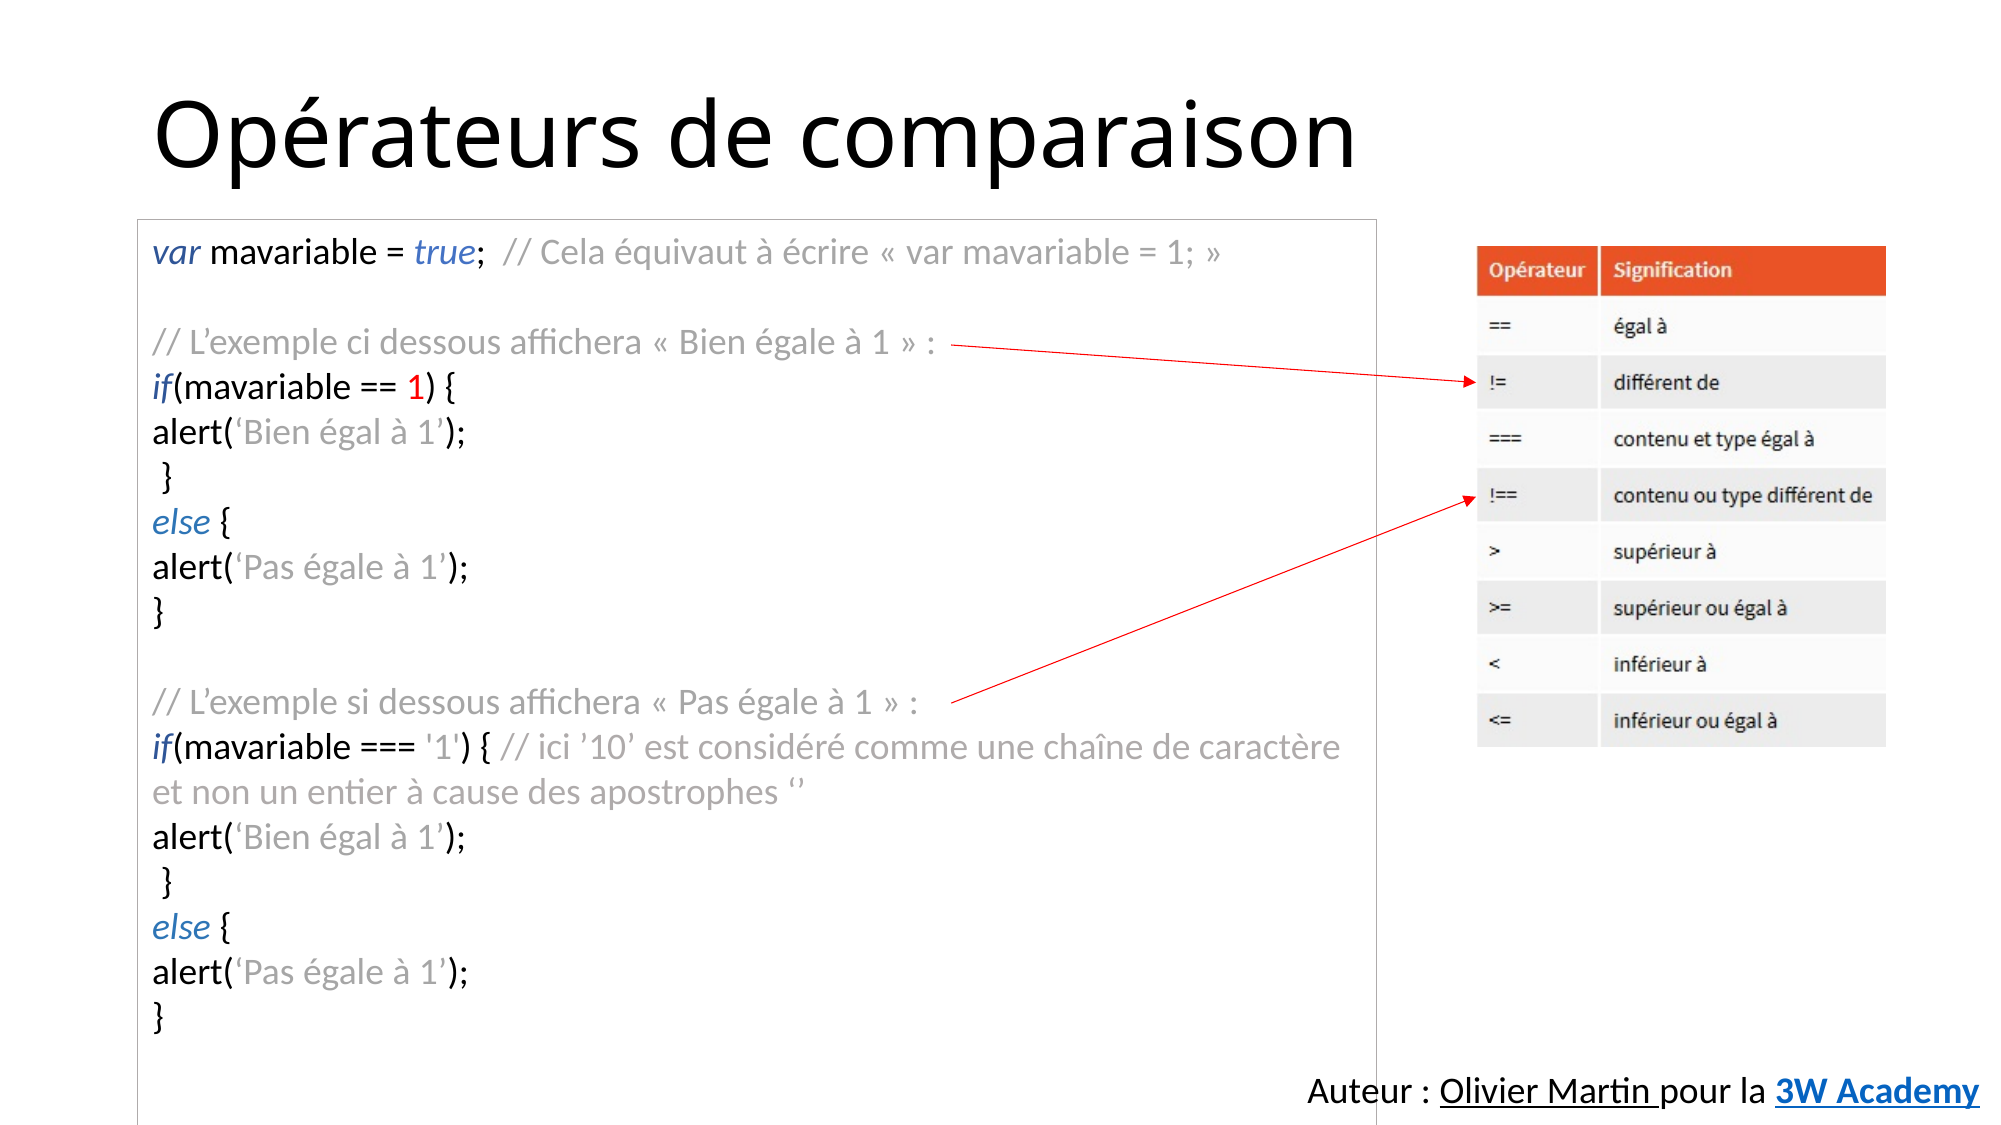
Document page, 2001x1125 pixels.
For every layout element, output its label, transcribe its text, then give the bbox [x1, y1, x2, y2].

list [1475, 246, 1886, 747]
title Opérateurs de comparaison [137, 29, 1863, 247]
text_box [951, 496, 1476, 704]
text_box Auteur : Olivier Martin pour la 3W Academy [1292, 1058, 2000, 1119]
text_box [951, 345, 1477, 383]
text_box var mavariable = true; // Cela équivaut à écrire « var mavariable = 1; » // L’exemple ci dessous affichera « Bien égale à 1 » : if(mavariable == 1) { alert(‘Bien égal à 1’); } else { alert(‘Pas égale à 1’); } // L’exemple si dessous affichera « Pas égale à 1 » : if(mavariable === '1') { // ici ’10’ est considéré comme une chaîne de caractère et non un entier à cause des apostrophes ‘’ alert(‘Bien égal à 1’); } else { alert(‘Pas égale à 1’); } [137, 219, 1377, 1125]
